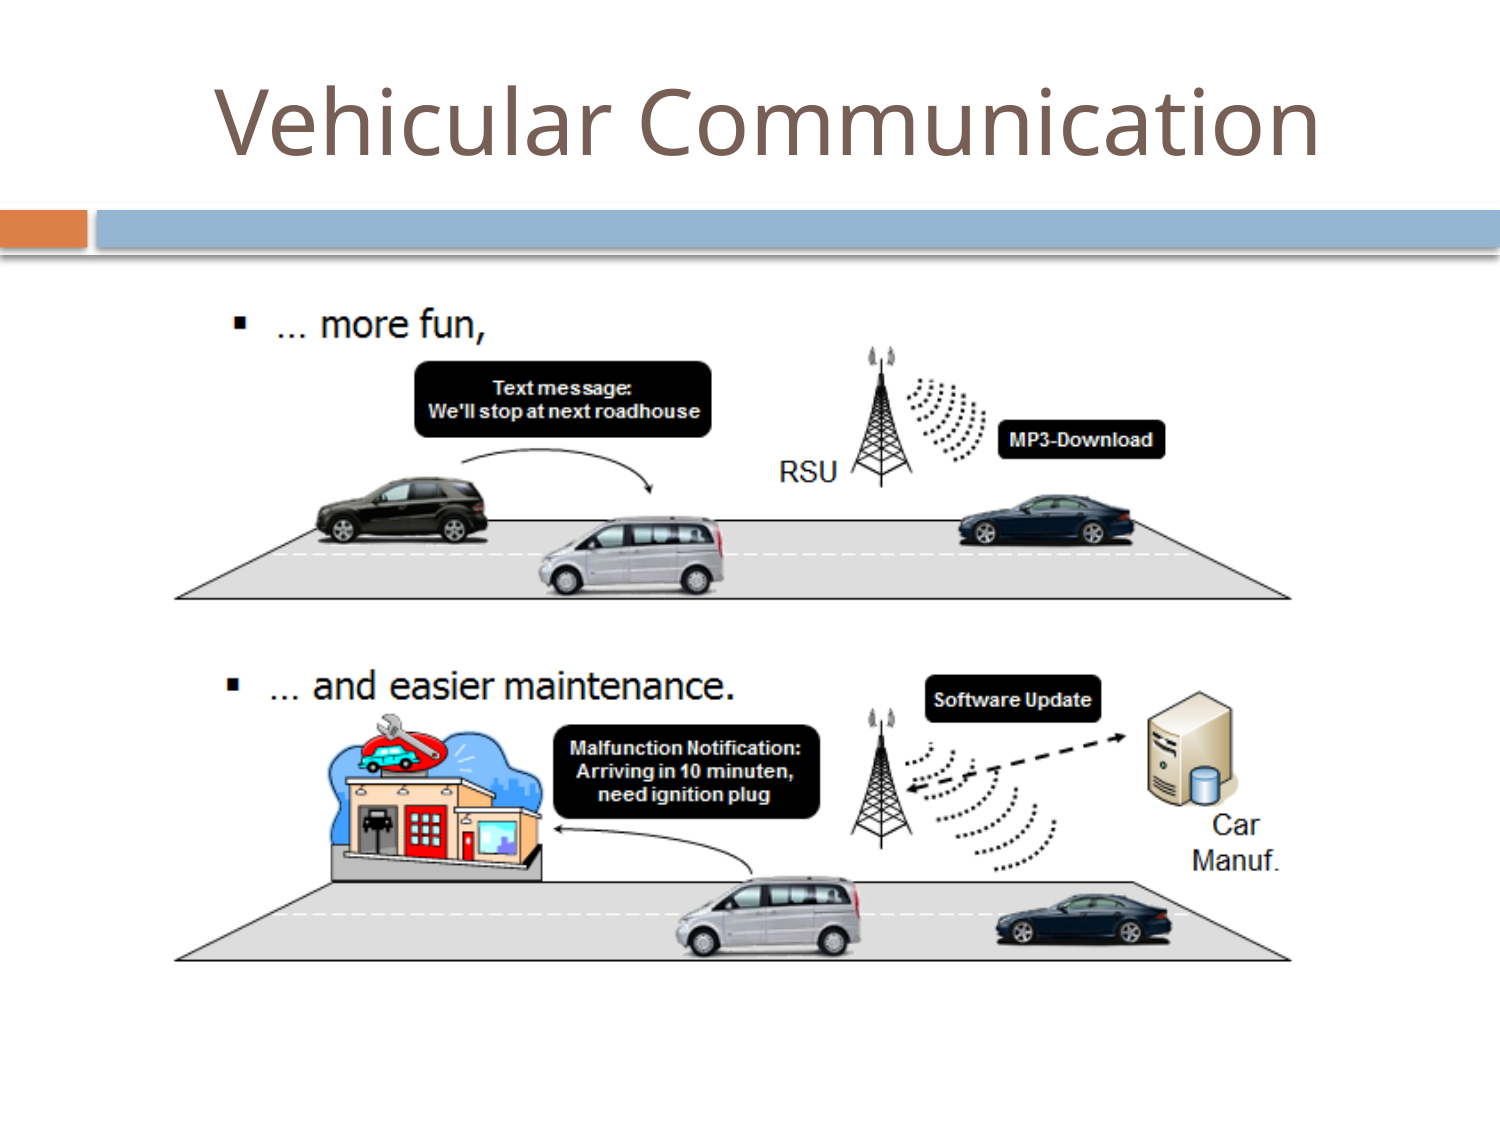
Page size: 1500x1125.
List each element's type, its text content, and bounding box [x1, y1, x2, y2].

title Vehicular Communication [100, 37, 1438, 200]
picture [162, 299, 1302, 969]
